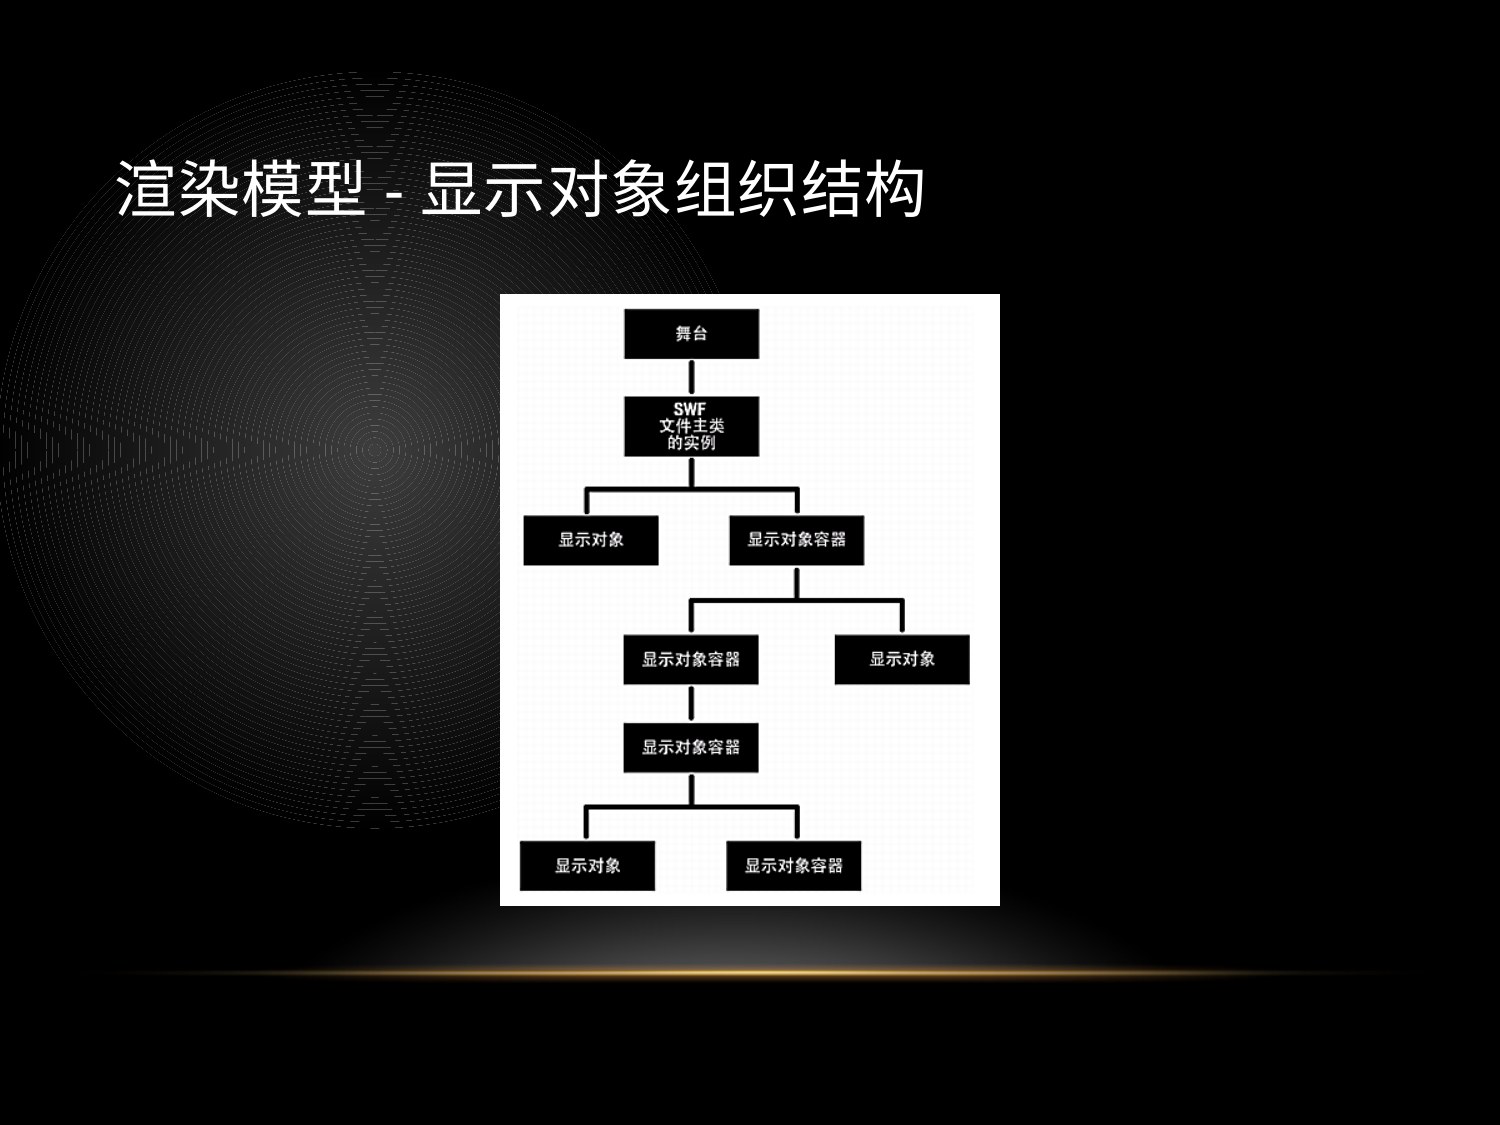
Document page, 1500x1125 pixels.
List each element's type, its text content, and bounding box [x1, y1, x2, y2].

title 渲染模型-显示对象组织结构 [99, 45, 1400, 233]
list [499, 293, 1001, 907]
picture [0, 0, 1500, 1125]
